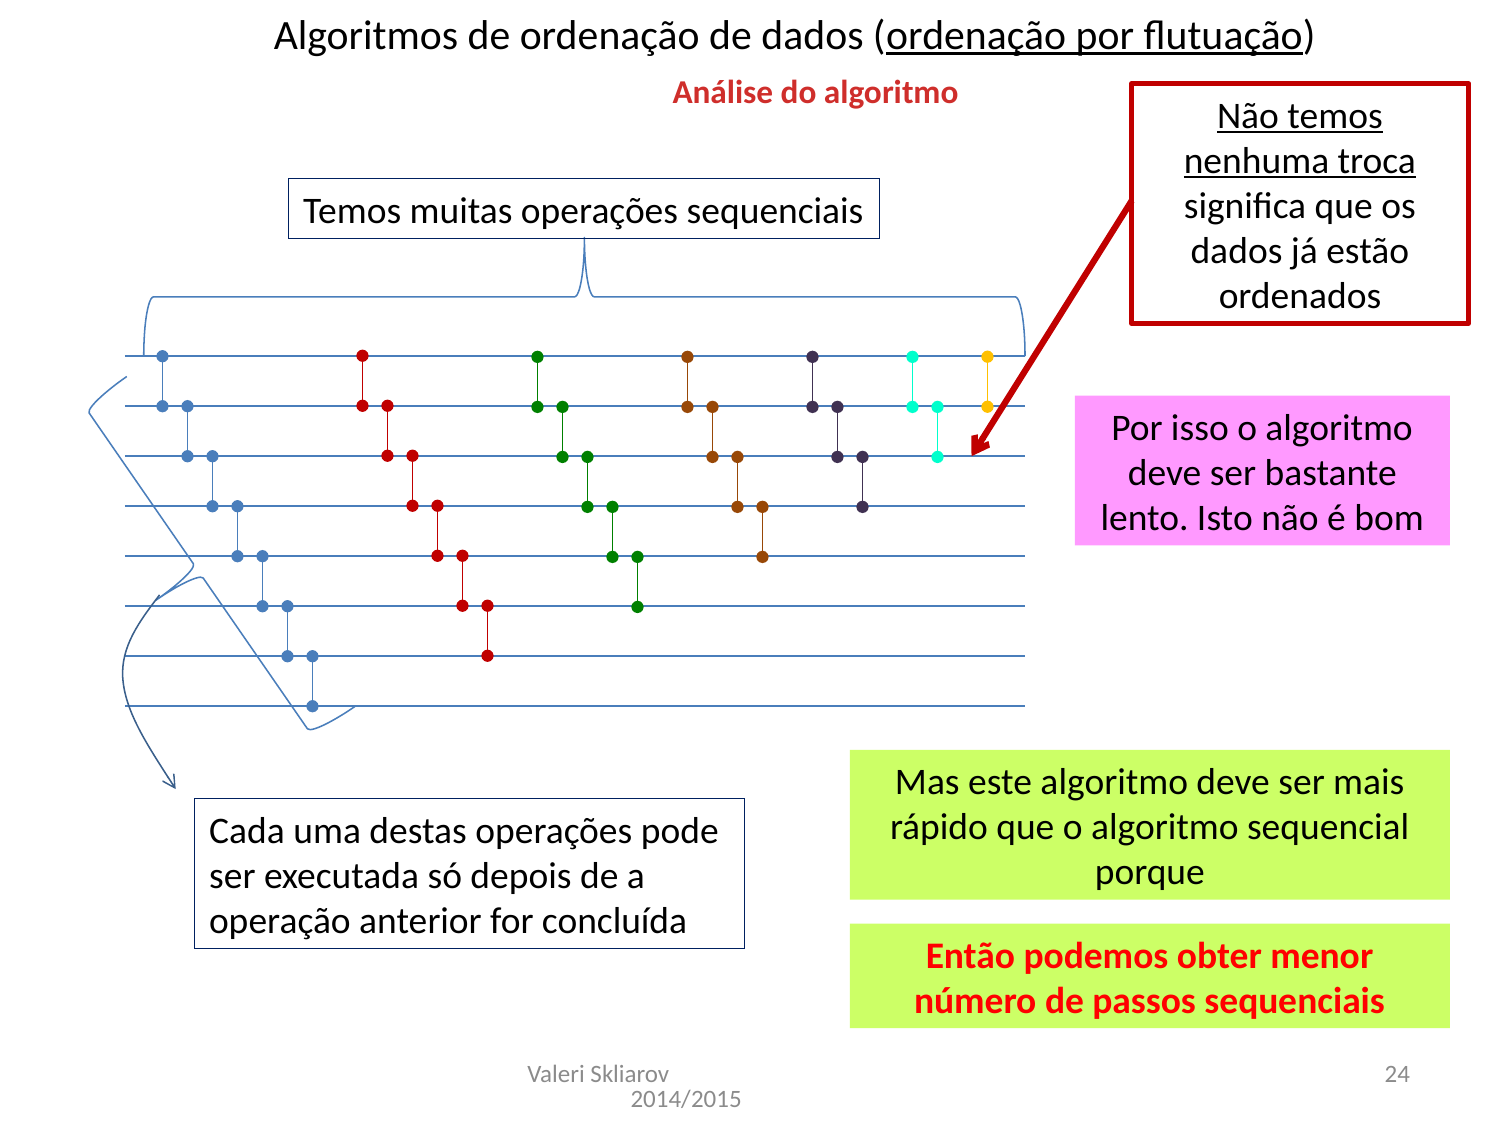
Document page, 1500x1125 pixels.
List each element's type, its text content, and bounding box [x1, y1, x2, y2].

text_box Análise do algoritmo [657, 62, 975, 118]
footer Valeri Skliarov 2014/2015 [512, 1042, 988, 1103]
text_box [143, 178, 966, 357]
slide_number 24 [1074, 1042, 1425, 1103]
text_box Mas este algoritmo deve ser mais rápido que o algoritmo sequencial porque [849, 749, 1450, 900]
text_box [122, 370, 745, 951]
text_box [971, 83, 1470, 457]
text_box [124, 355, 1026, 707]
text_box Por isso o algoritmo deve ser bastante lento. Isto não é bom [1074, 465, 1450, 546]
text_box Então podemos obter menor número de passos sequenciais [849, 923, 1450, 1029]
text_box Algoritmos de ordenação de dados (ordenação por flutuação) [249, 0, 1340, 66]
